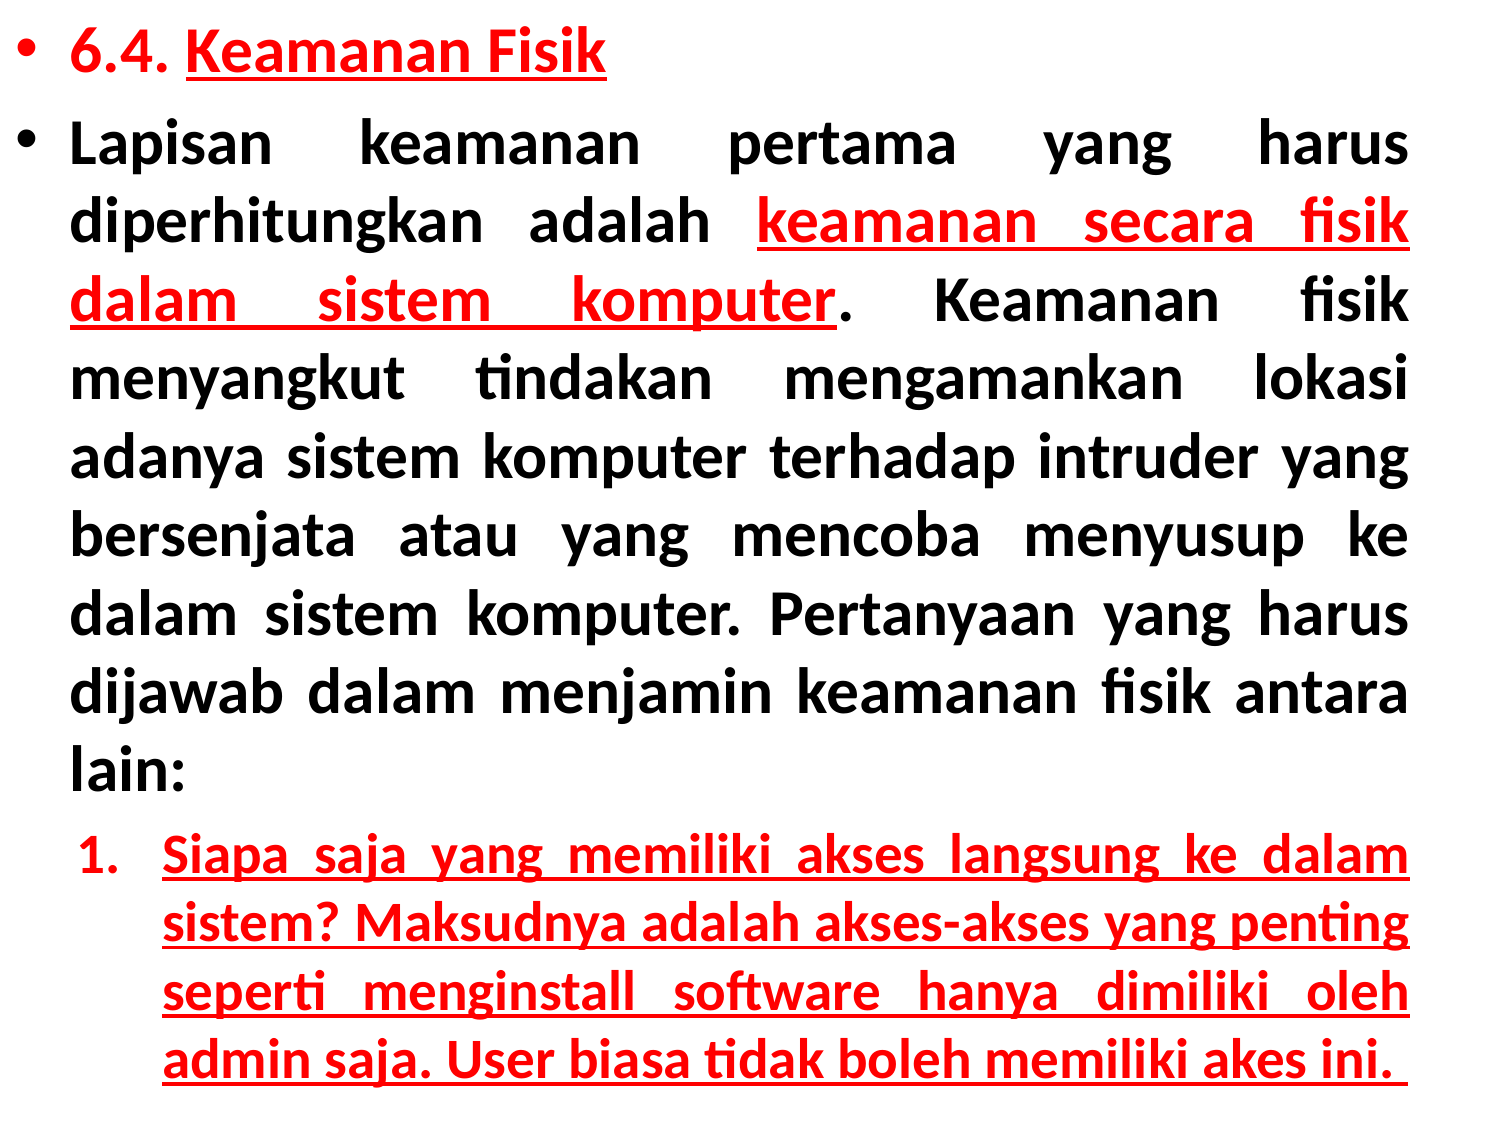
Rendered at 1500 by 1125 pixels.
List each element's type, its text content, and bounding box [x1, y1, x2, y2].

list 6.4. Keamanan Fisik Lapisan keamanan pertama yang harus diperhitungkan adalah keamanan secara fisik dalam sistem komputer. Keamanan fisik menyangkut tindakan mengamankan lokasi adanya sistem komputer terhadap intruder yang bersenjata atau yang mencoba menyusup ke dalam sistem komputer. Pertanyaan yang harus dijawab dalam menjamin keamanan fisik antara lain: Siapa saja yang memiliki akses langsung ke dalam sistem? Maksudnya adalah akses-akses yang penting seperti menginstall software hanya dimiliki oleh admin saja. User biasa tidak boleh memiliki akes ini. [0, 0, 1425, 1125]
